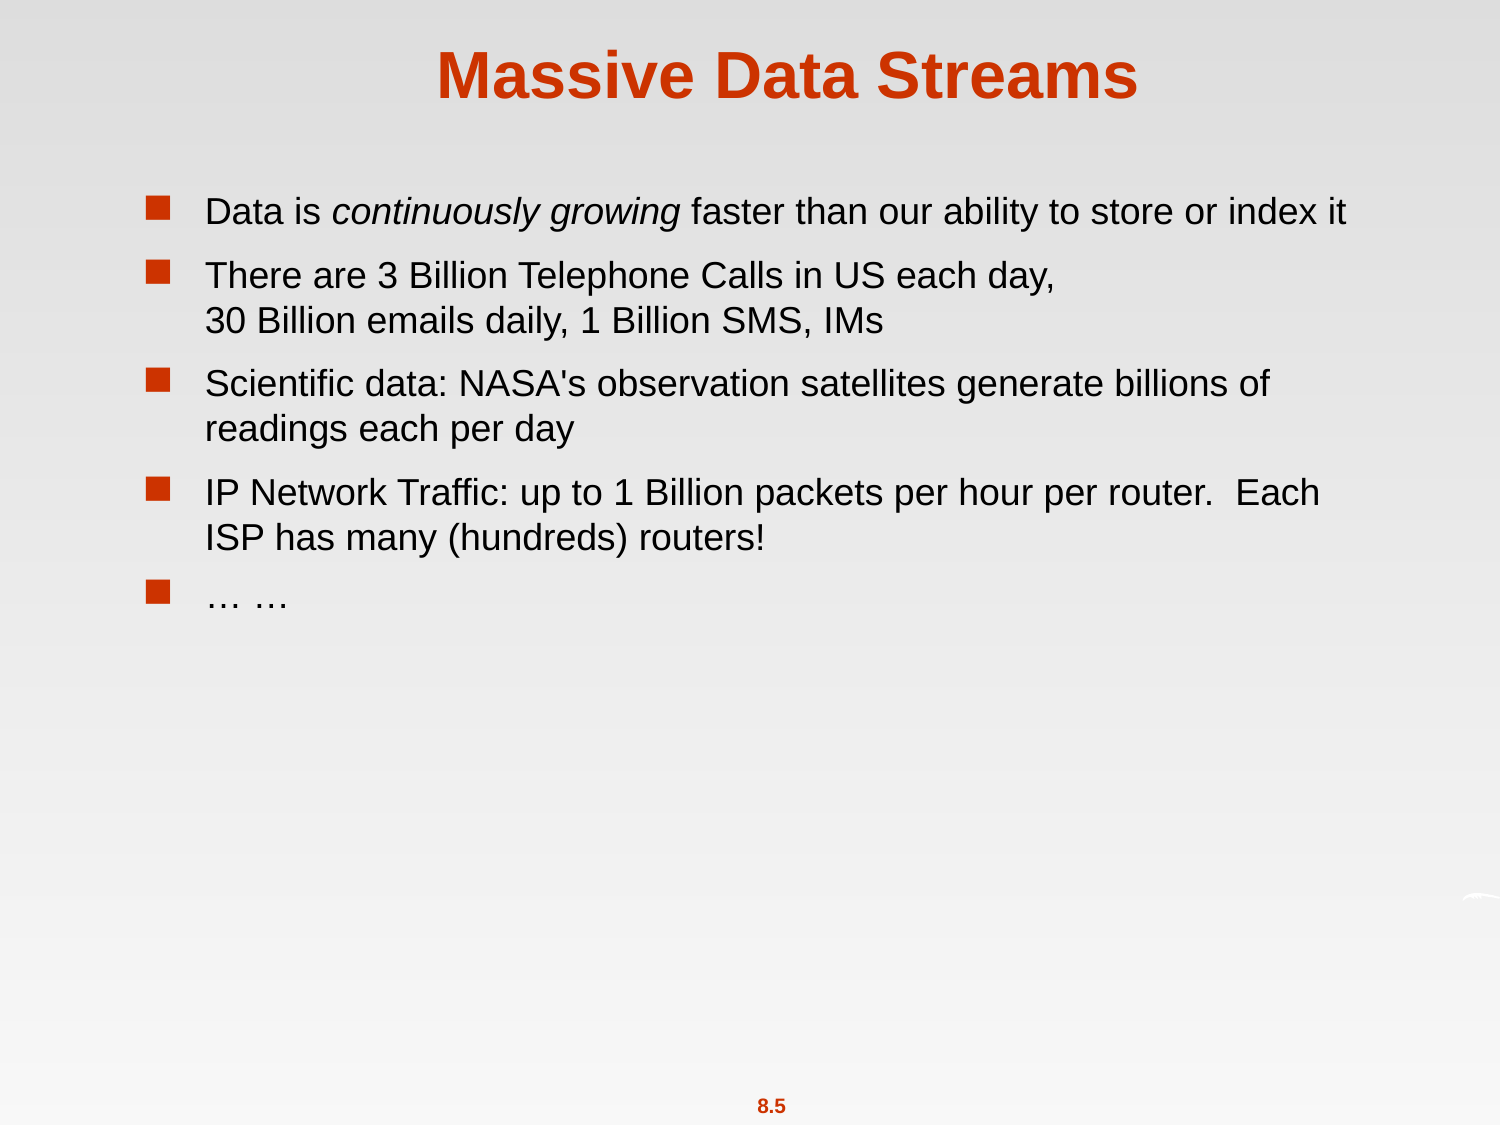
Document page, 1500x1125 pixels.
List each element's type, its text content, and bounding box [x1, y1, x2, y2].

list Data is continuously growing faster than our ability to store or index it There are 3 Billion Telephone Calls in US each day, 30 Billion emails daily, 1 Billion SMS, IMs Scientific data: NASA's observation satellites generate billions of readings each per day IP Network Traffic: up to 1 Billion packets per hour per router. Each ISP has many (hundreds) routers! … … [133, 179, 1391, 984]
title Massive Data Streams [126, 19, 1451, 120]
